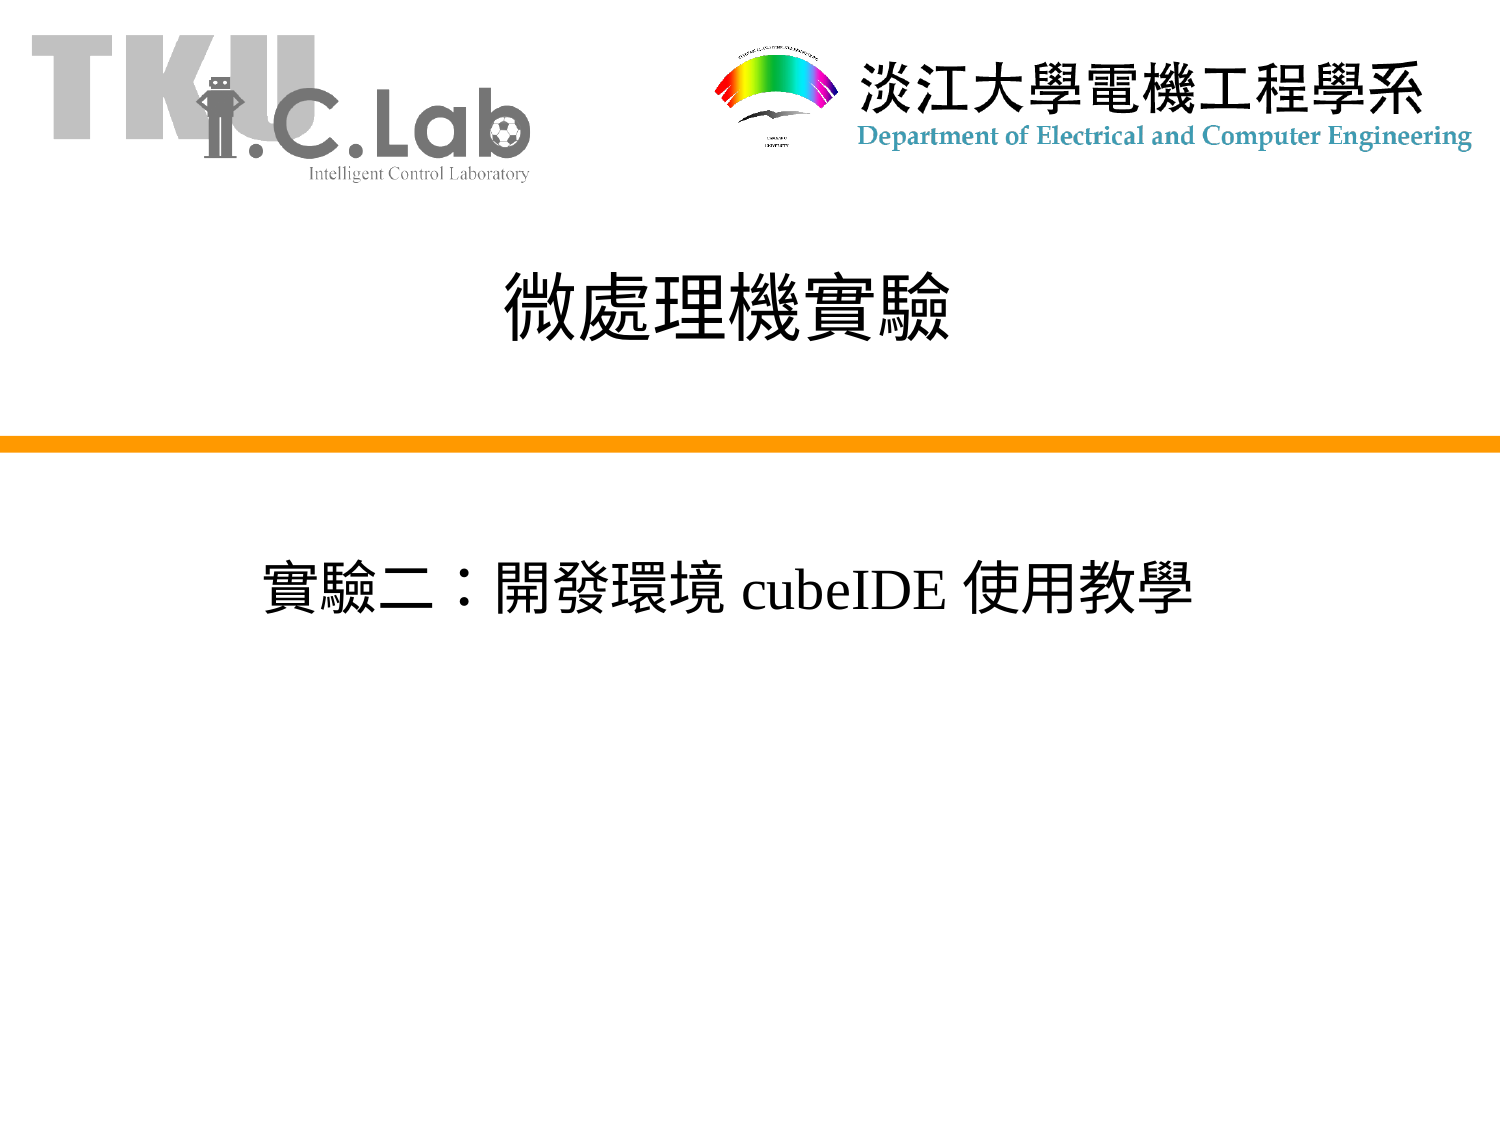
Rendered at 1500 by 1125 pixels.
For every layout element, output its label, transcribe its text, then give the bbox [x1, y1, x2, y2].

text_box 微處理機實驗 [487, 252, 1013, 358]
picture [714, 36, 839, 161]
picture [849, 55, 1475, 154]
text_box 實驗二：開發環境cubeIDE使用教學 [246, 543, 1254, 629]
